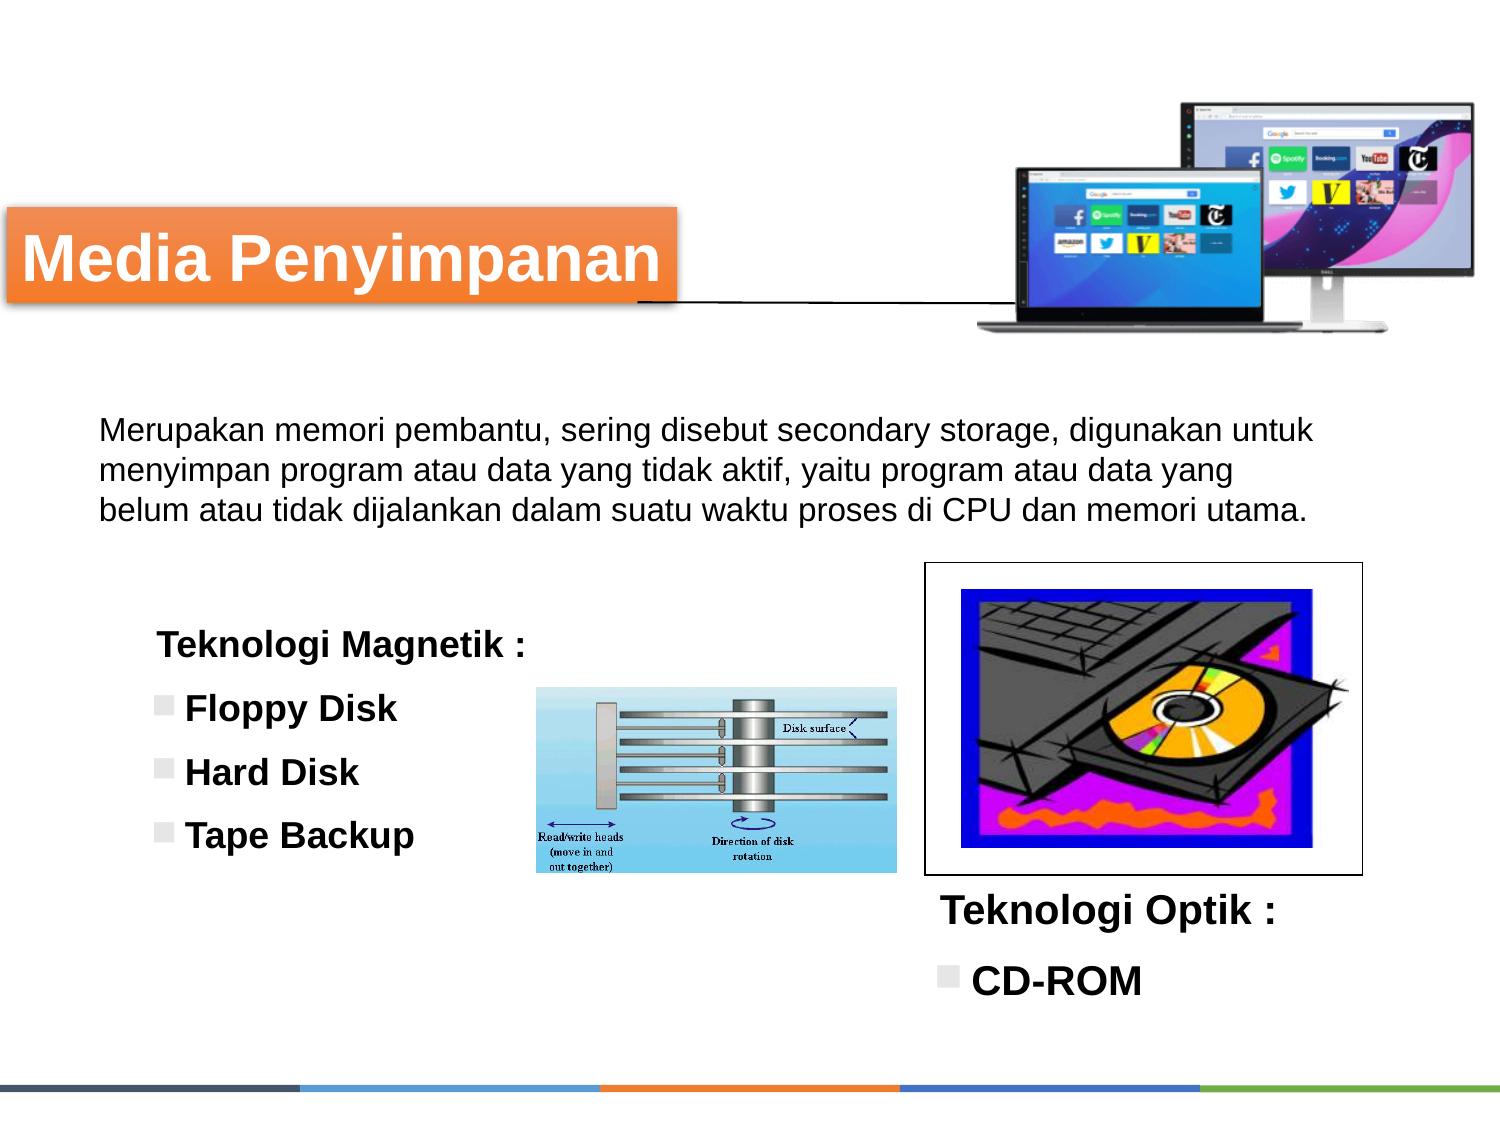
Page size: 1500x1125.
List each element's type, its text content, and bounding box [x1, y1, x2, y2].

picture [961, 589, 1349, 848]
text_box Media Penyimpanan [7, 207, 678, 303]
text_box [0, 1084, 1500, 1093]
text_box Merupakan memori pembantu, sering disebut secondary storage, digunakan untuk menyimpan program atau data yang tidak aktif, yaitu program atau data yang belum atau tidak dijalankan dalam suatu waktu proses di CPU dan memori utama. [84, 401, 1349, 536]
text_box [924, 562, 1363, 875]
text_box Teknologi Optik : CD-ROM [924, 875, 1400, 1011]
picture [536, 687, 897, 873]
picture [977, 63, 1500, 346]
text_box Teknologi Magnetik : Floppy Disk Hard Disk Tape Backup [141, 612, 717, 864]
